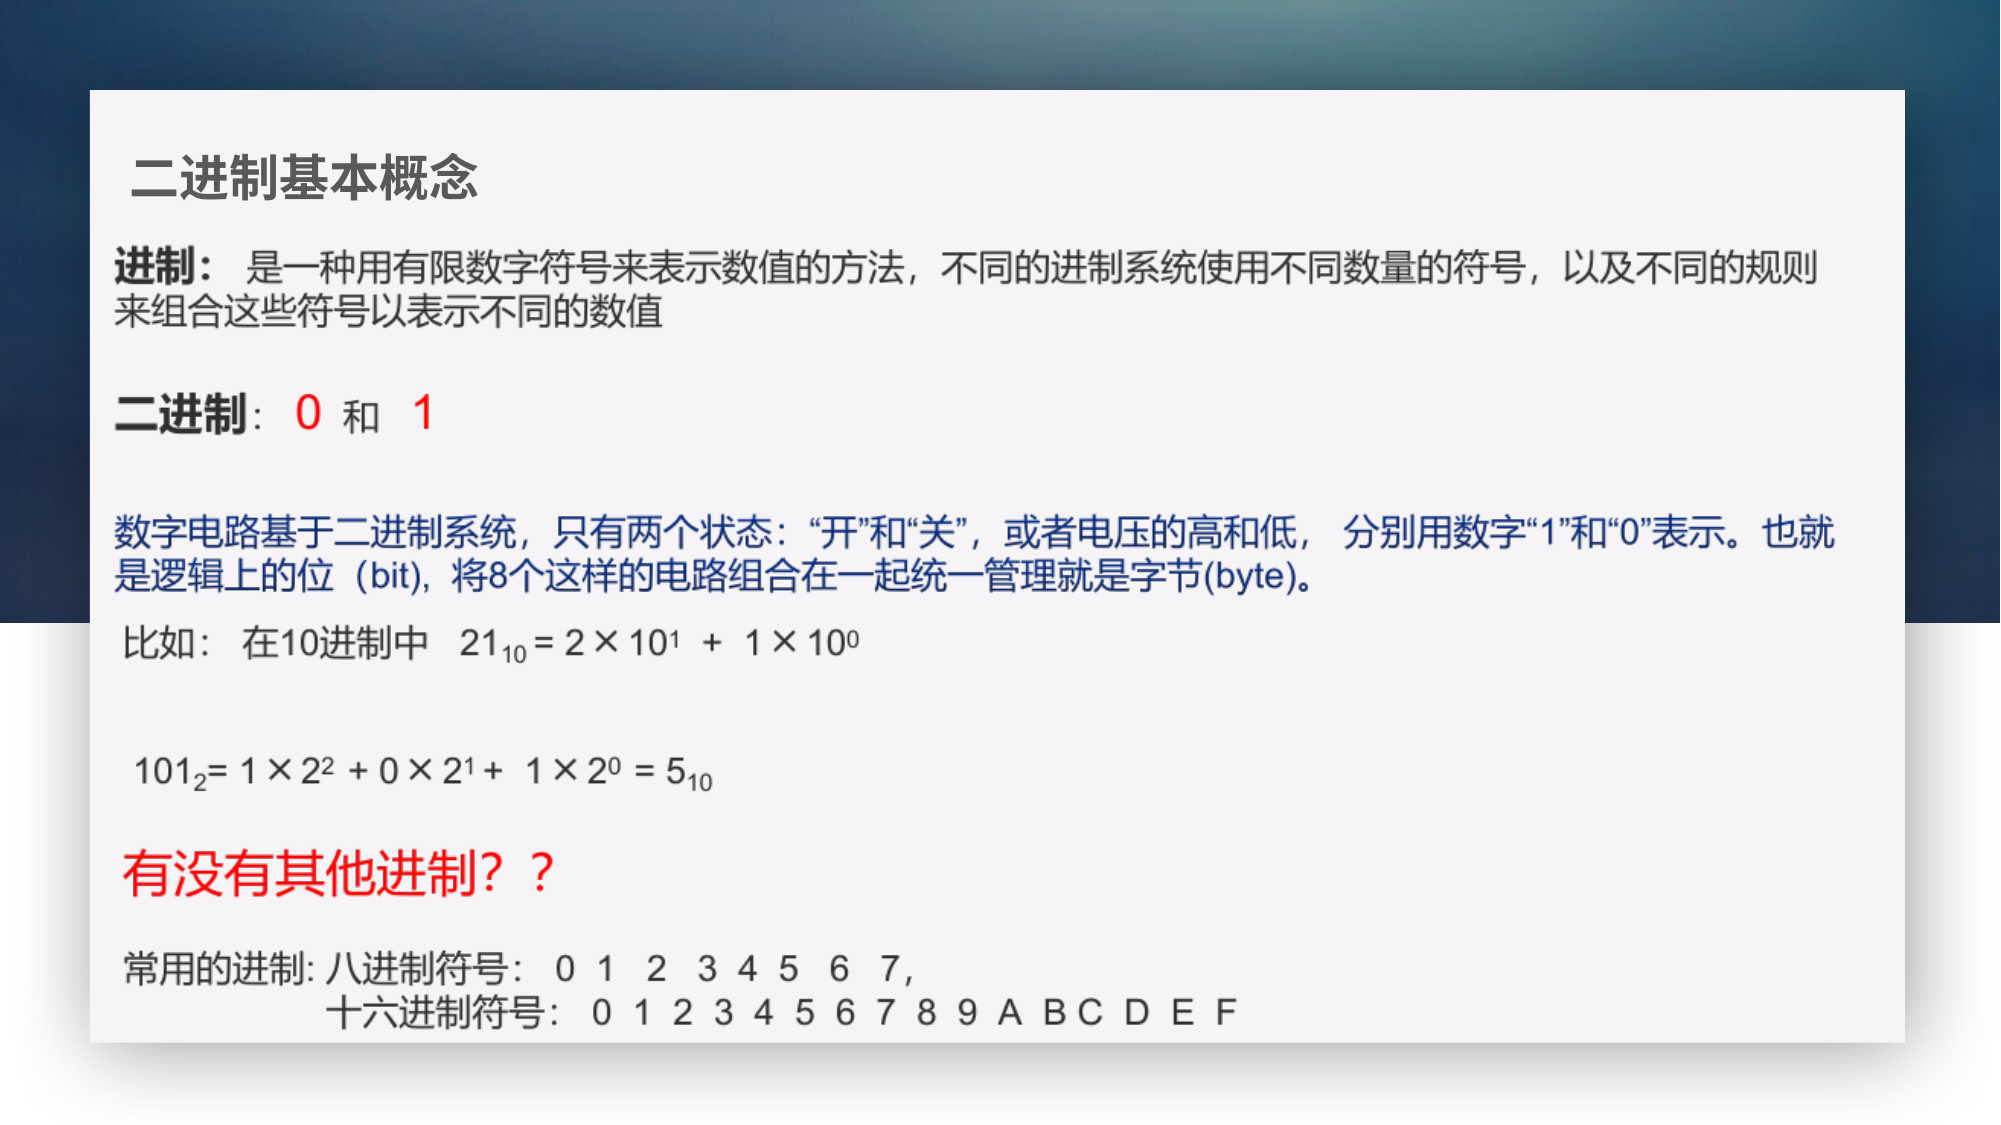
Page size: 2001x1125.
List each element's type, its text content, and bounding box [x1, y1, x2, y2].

text_box 二进制基本概念 [114, 138, 495, 214]
picture [100, 233, 1884, 1043]
picture [0, 0, 2000, 623]
